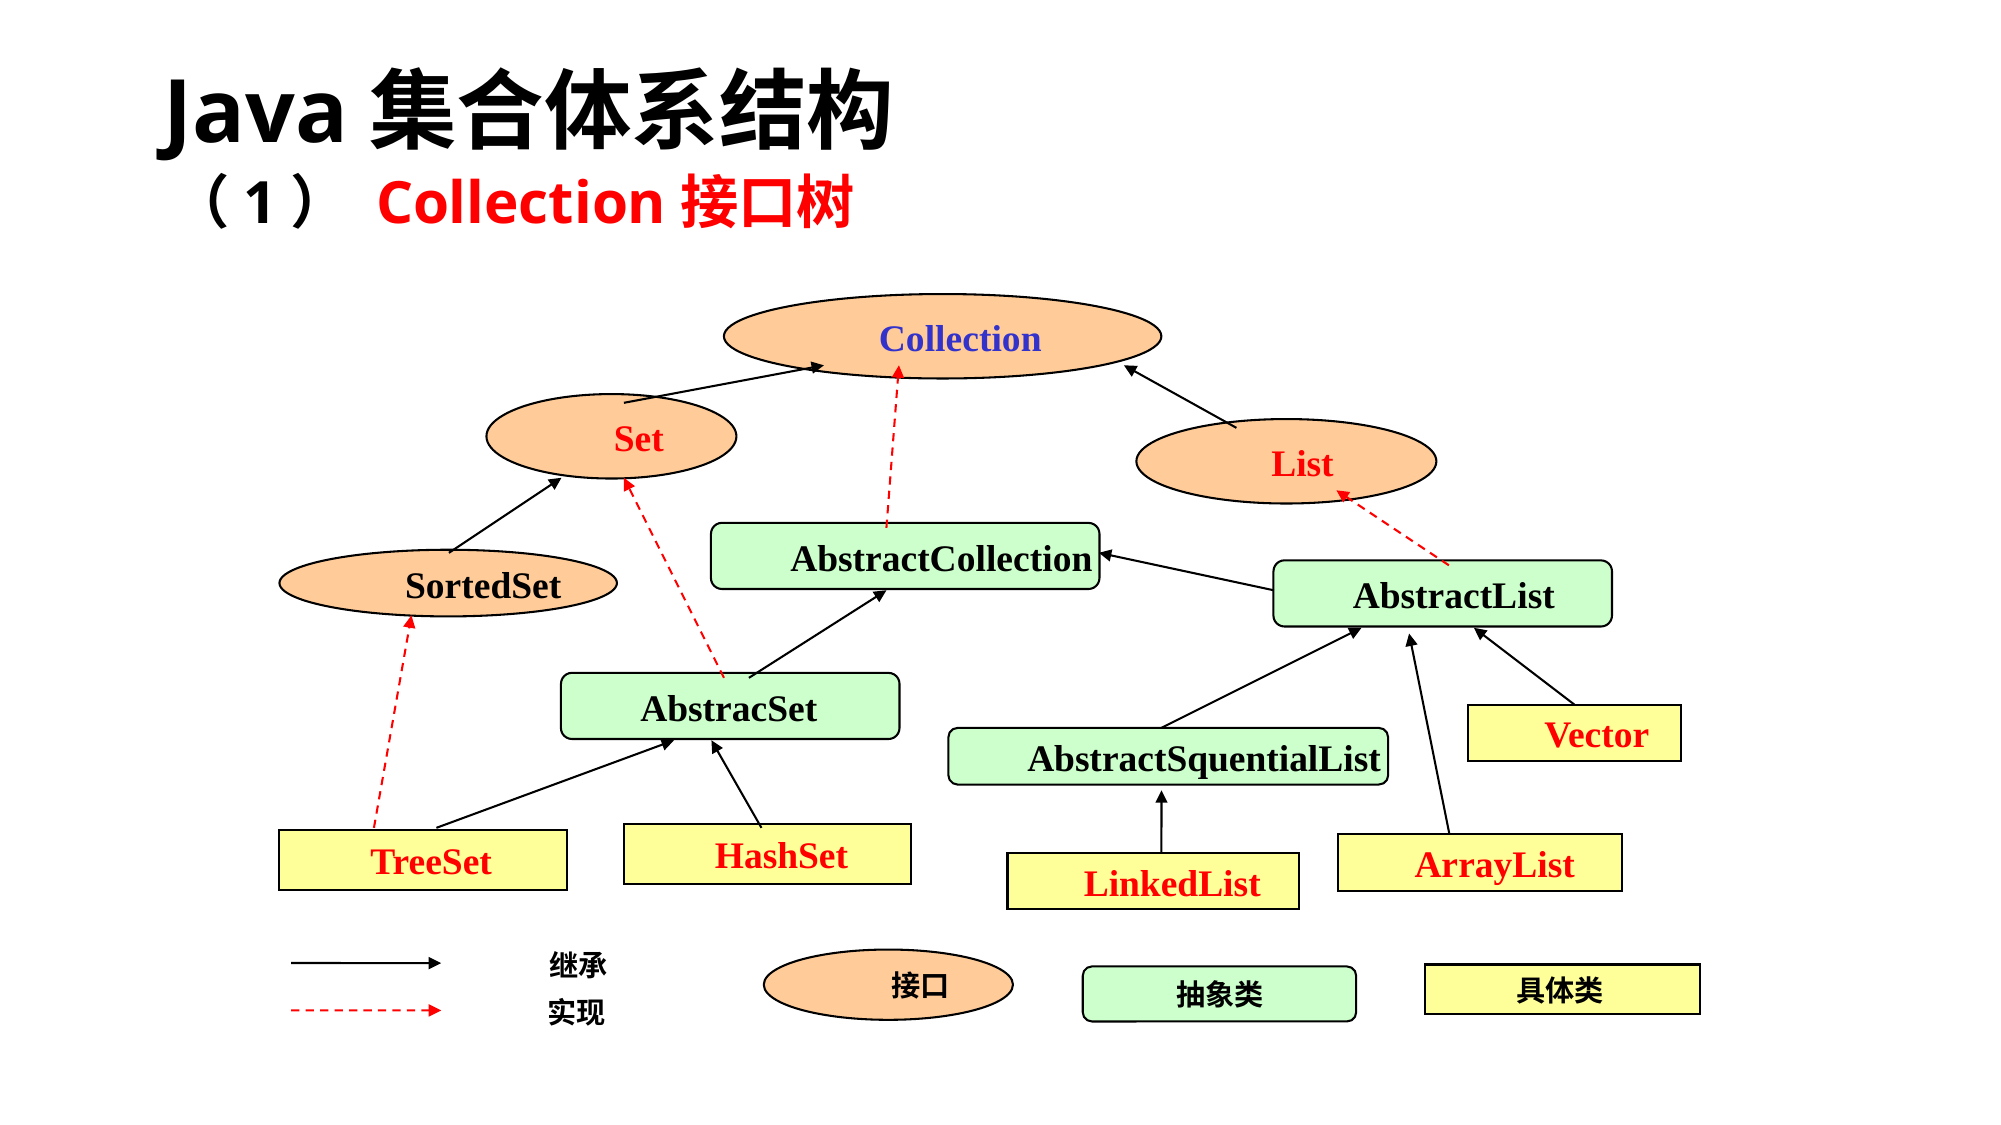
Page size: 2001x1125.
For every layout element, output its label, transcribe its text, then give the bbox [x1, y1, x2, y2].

text_box （1） Collection接口树 [156, 157, 1078, 243]
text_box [279, 293, 1701, 1037]
title Java集合体系结构 [149, 20, 1551, 208]
